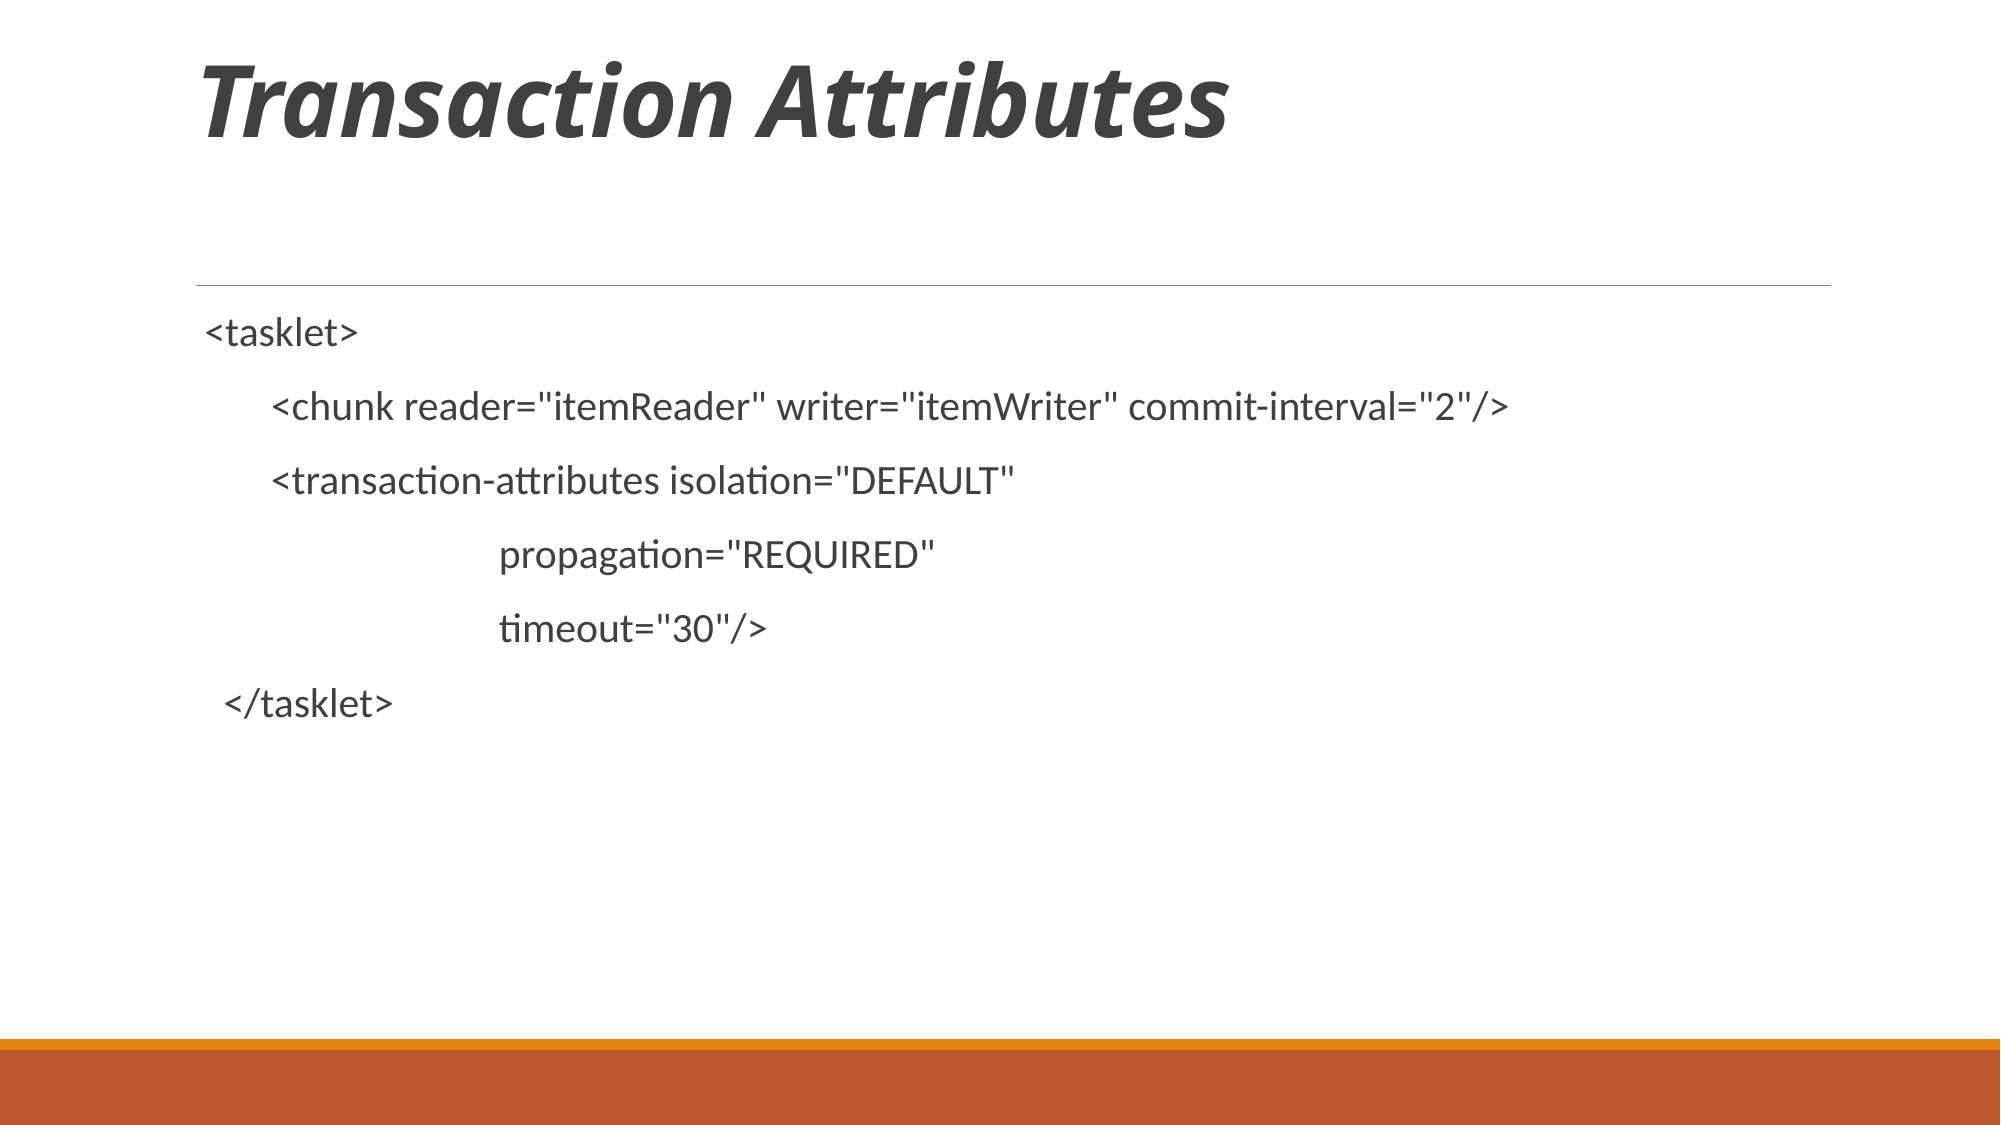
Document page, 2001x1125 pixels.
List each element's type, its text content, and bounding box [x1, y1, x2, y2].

title Transaction Attributes [180, 47, 1830, 285]
list <tasklet> <chunk reader="itemReader" writer="itemWriter" commit-interval="2"/> <transaction-attributes isolation="DEFAULT" propagation="REQUIRED" timeout="30"/> </tasklet> [180, 302, 1830, 963]
